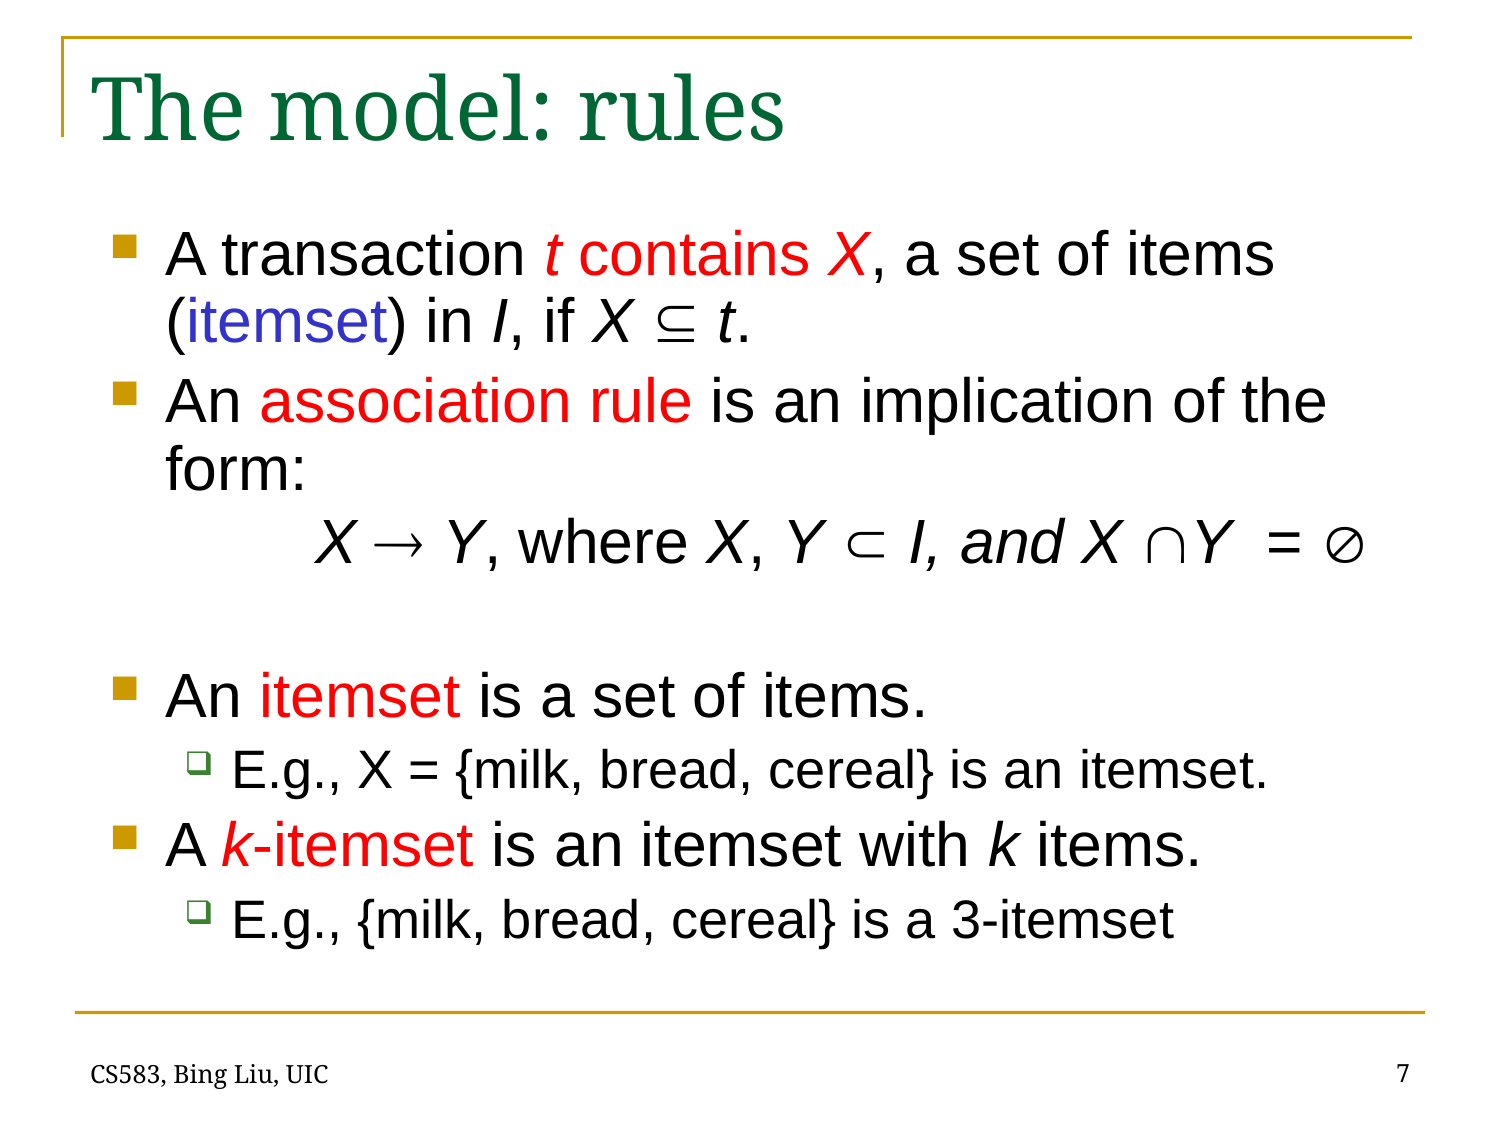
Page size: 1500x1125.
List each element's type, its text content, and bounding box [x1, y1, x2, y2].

list A transaction t contains X, a set of items (itemset) in I, if X  t. An association rule is an implication of the form: X  Y, where X, Y  I, and X Y =  An itemset is a set of items. E.g., X = {milk, bread, cereal} is an itemset. A k-itemset is an itemset with k items. E.g., {milk, bread, cereal} is a 3-itemset [94, 213, 1458, 1000]
footer CS583, Bing Liu, UIC [74, 1024, 988, 1101]
slide_number 7 [1074, 1023, 1426, 1100]
title The model: rules [74, 45, 1426, 233]
